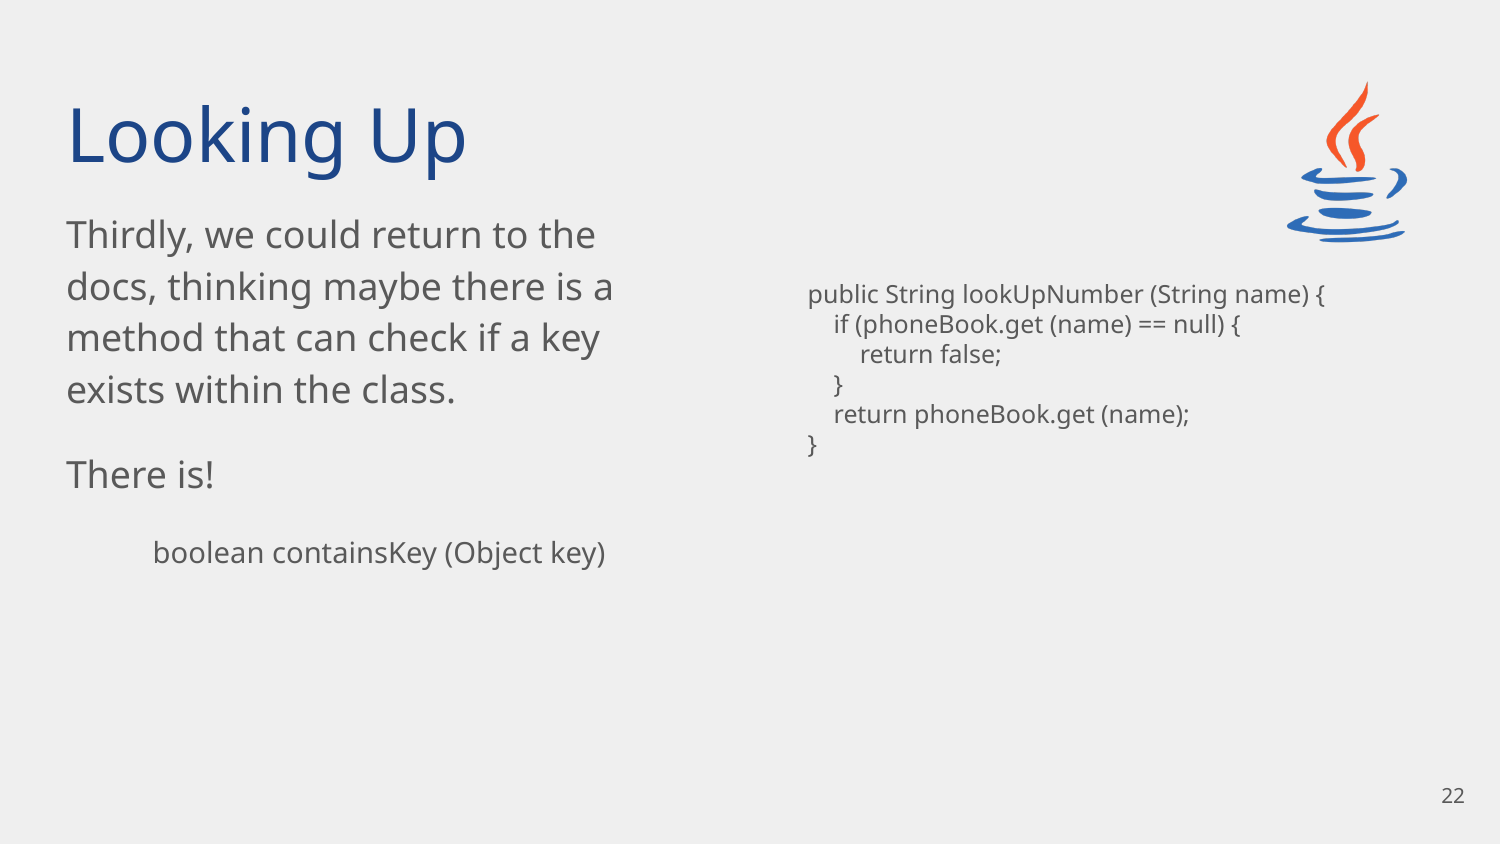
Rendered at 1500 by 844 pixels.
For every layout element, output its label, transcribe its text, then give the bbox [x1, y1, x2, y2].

list public String lookUpNumber (String name) { if (phoneBook.get (name) == null) { return false; } return phoneBook.get (name); } [792, 189, 1500, 750]
list Thirdly, we could return to the docs, thinking maybe there is a method that can check if a key exists within the class. There is! boolean containsKey (Object key) [51, 189, 708, 750]
picture [1261, 167, 1440, 189]
slide_number ‹#› [1389, 764, 1480, 830]
title Looking Up [51, 72, 1449, 167]
